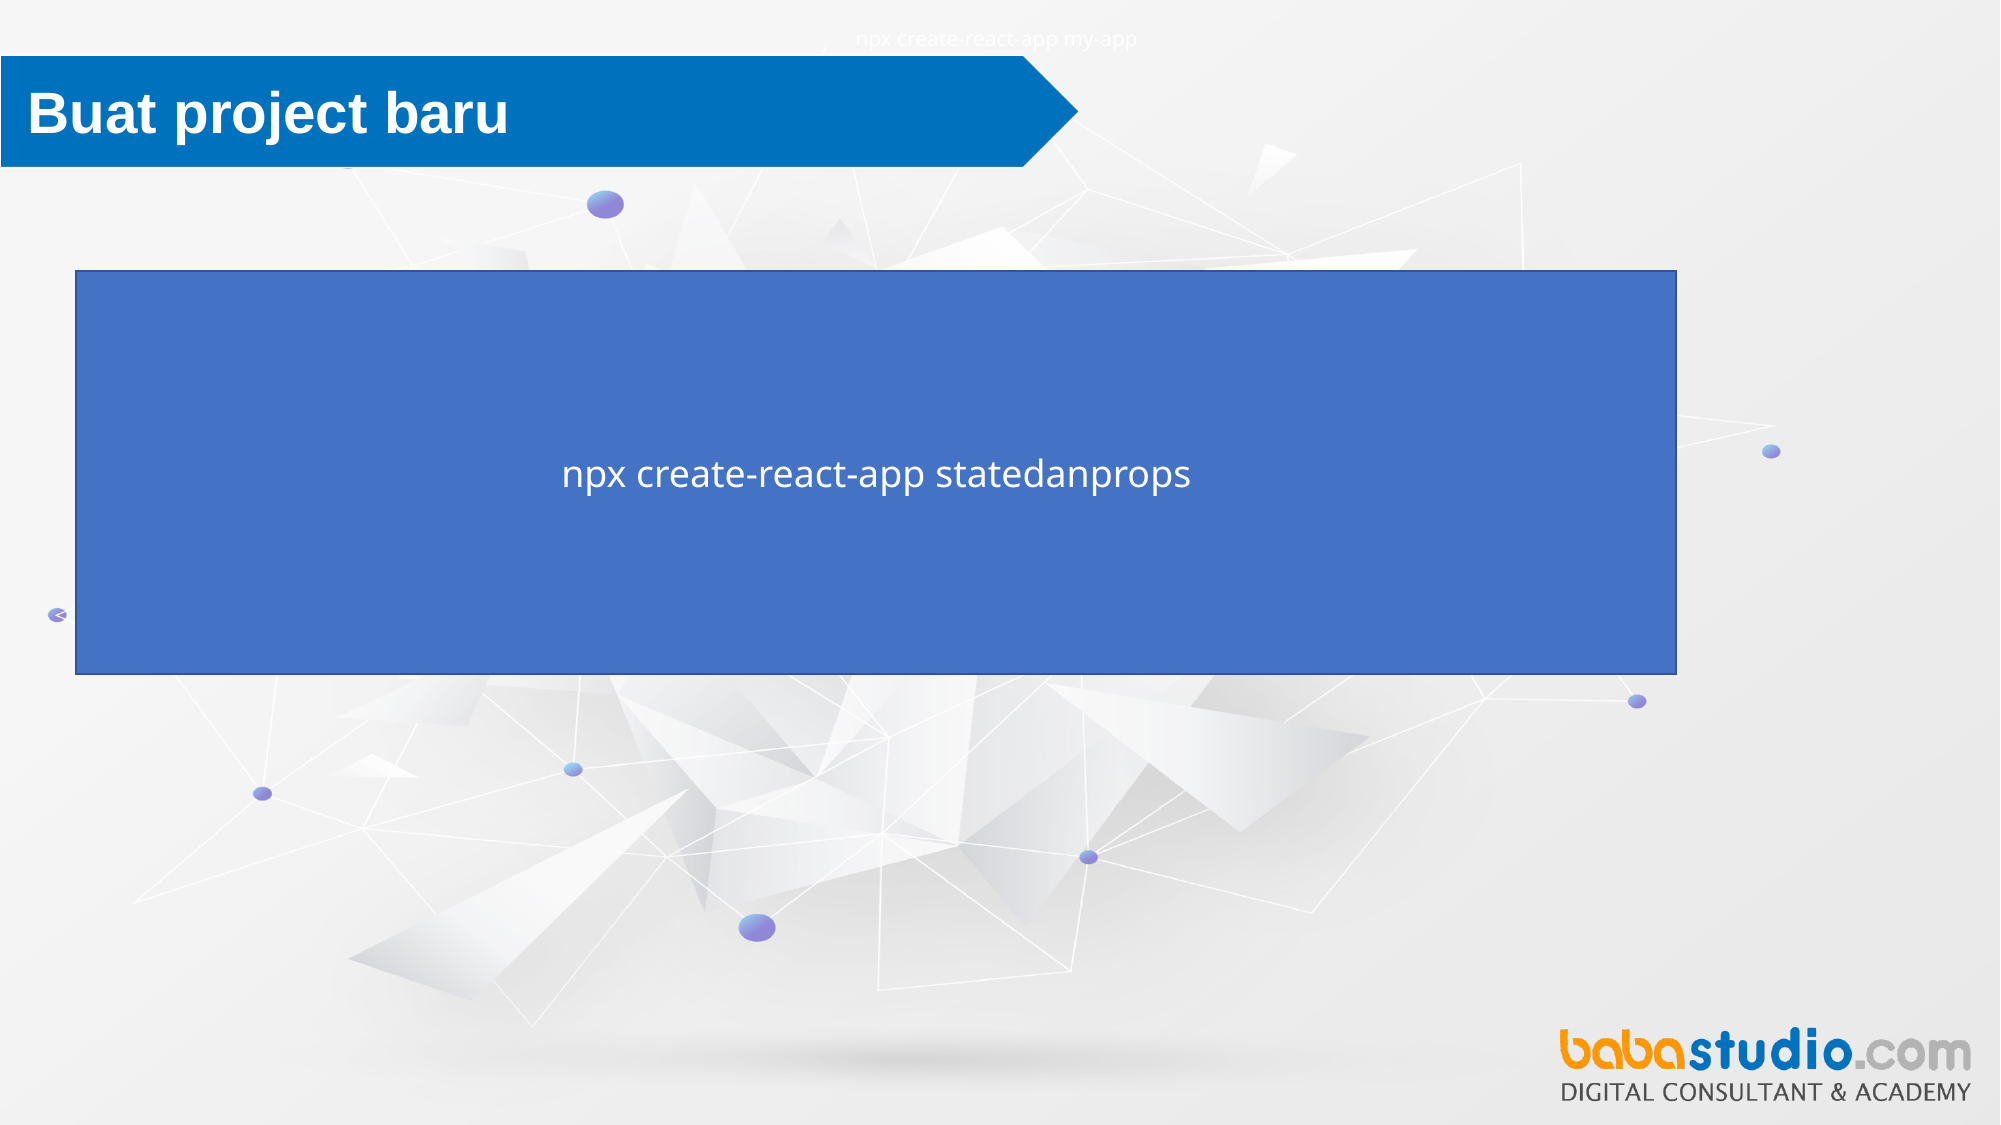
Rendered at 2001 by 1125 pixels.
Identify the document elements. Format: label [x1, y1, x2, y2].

text_box [0, 0, 2000, 1125]
text_box [0, 55, 1080, 168]
